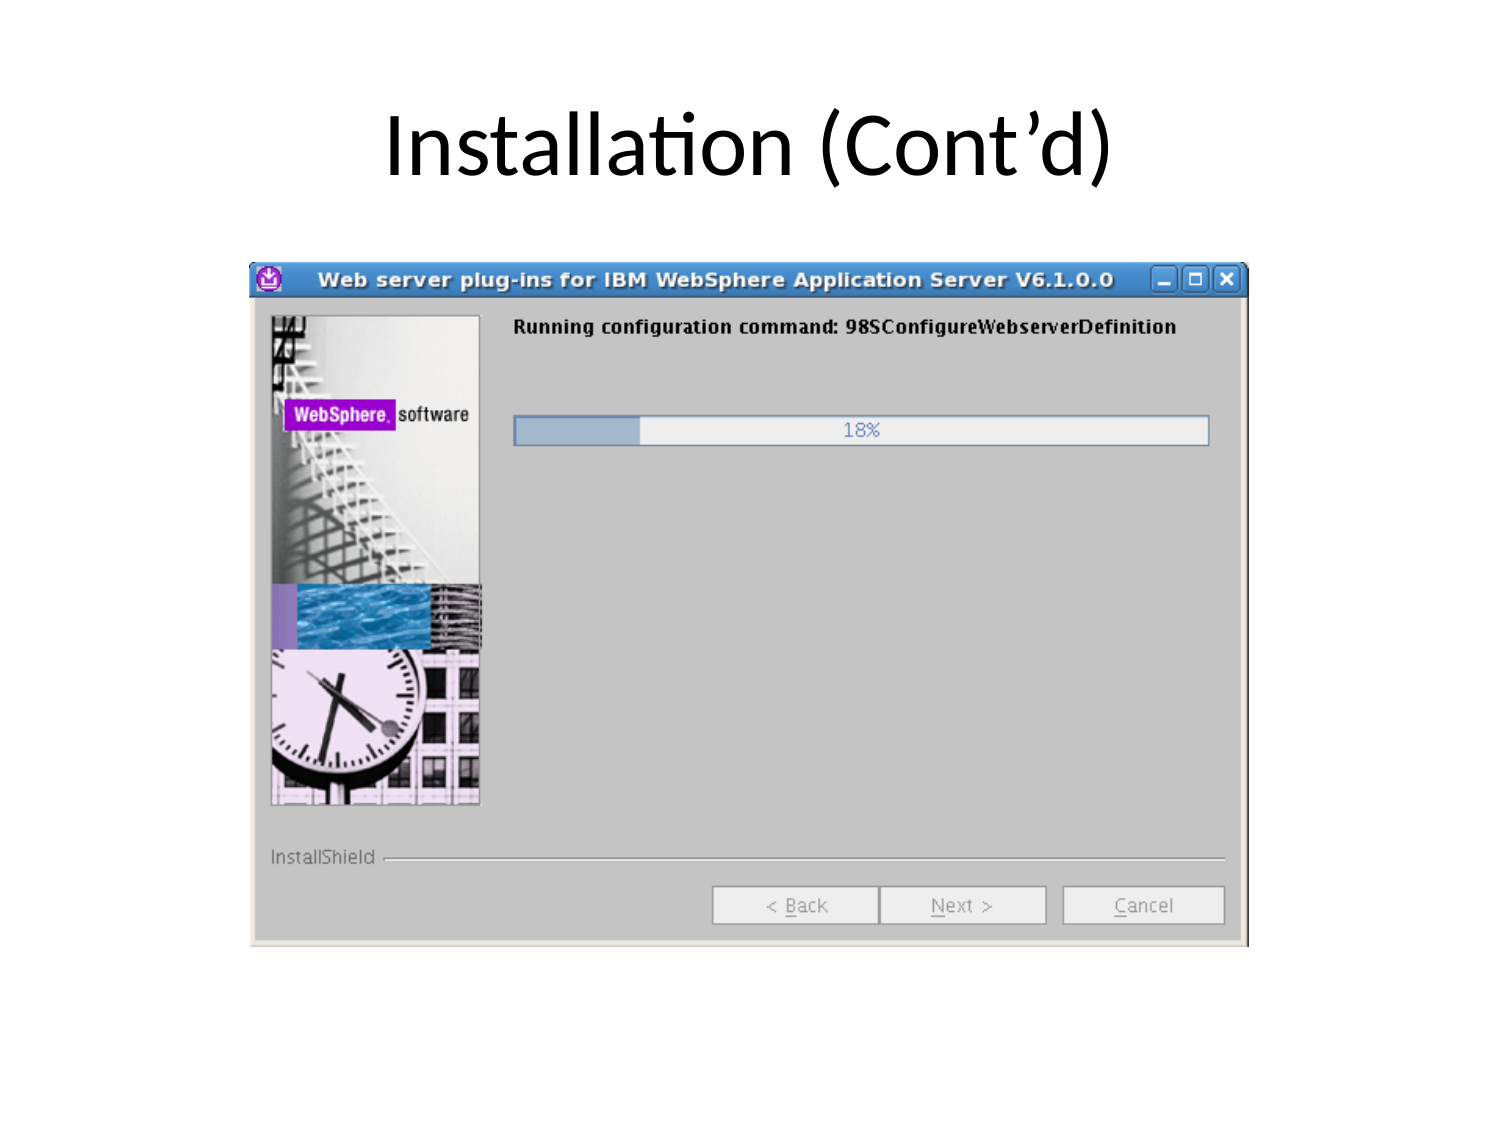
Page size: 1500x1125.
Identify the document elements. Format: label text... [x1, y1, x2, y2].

title Installation (Cont’d) [75, 45, 1425, 233]
picture [249, 262, 1249, 948]
